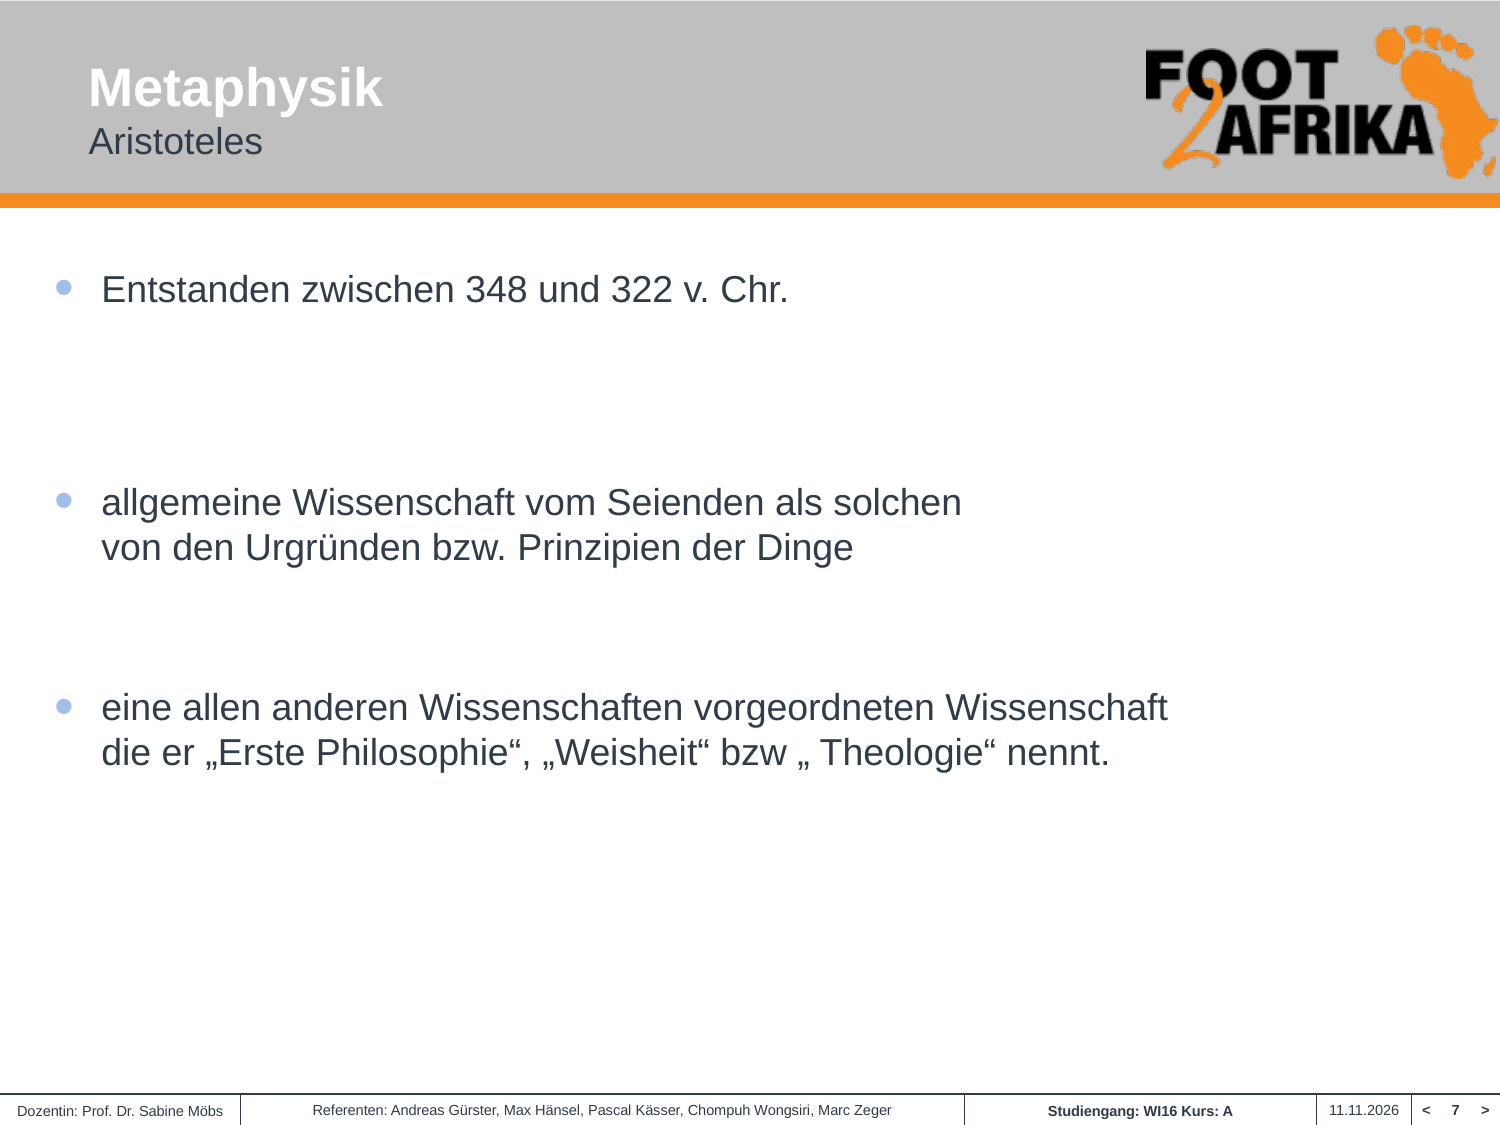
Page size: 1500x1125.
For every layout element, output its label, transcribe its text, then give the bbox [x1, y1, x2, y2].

title Metaphysik Aristoteles [88, 30, 1129, 173]
picture [1146, 25, 1499, 179]
text_box Entstanden zwischen 348 und 322 v. Chr. allgemeine Wissenschaft vom Seienden als solchen von den Urgründen bzw. Prinzipien der Dinge eine allen anderen Wissenschaften vorgeordneten Wissenschaft die er „Erste Philosophie“, „Weisheit“ bzw „ Theologie“ nennt. [54, 264, 1440, 1070]
